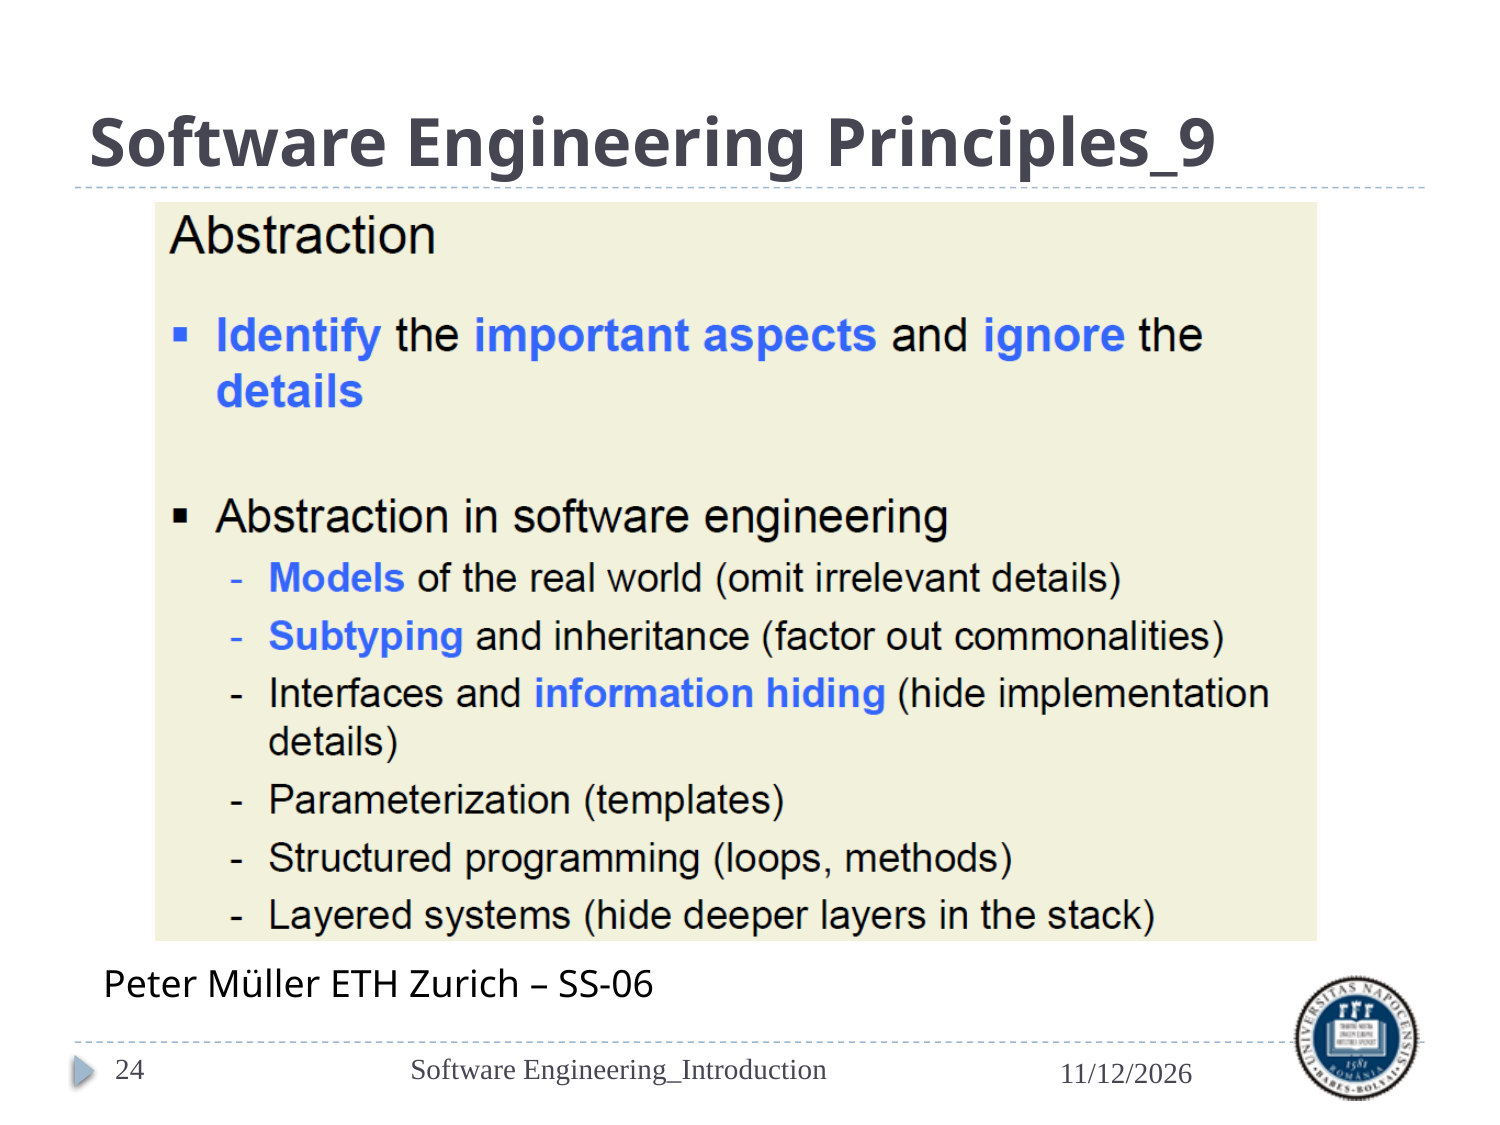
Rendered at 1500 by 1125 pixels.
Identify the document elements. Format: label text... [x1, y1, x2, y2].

picture [154, 201, 1318, 941]
text_box Peter Müller ETH Zurich – SS-06 [88, 952, 892, 1012]
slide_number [1045, 1046, 1421, 1107]
footer Software Engineering_Introduction [395, 1042, 1051, 1103]
slide_number 24 [100, 1042, 313, 1103]
title Software Engineering Principles_9 [75, 37, 1425, 188]
picture [1293, 975, 1420, 1046]
